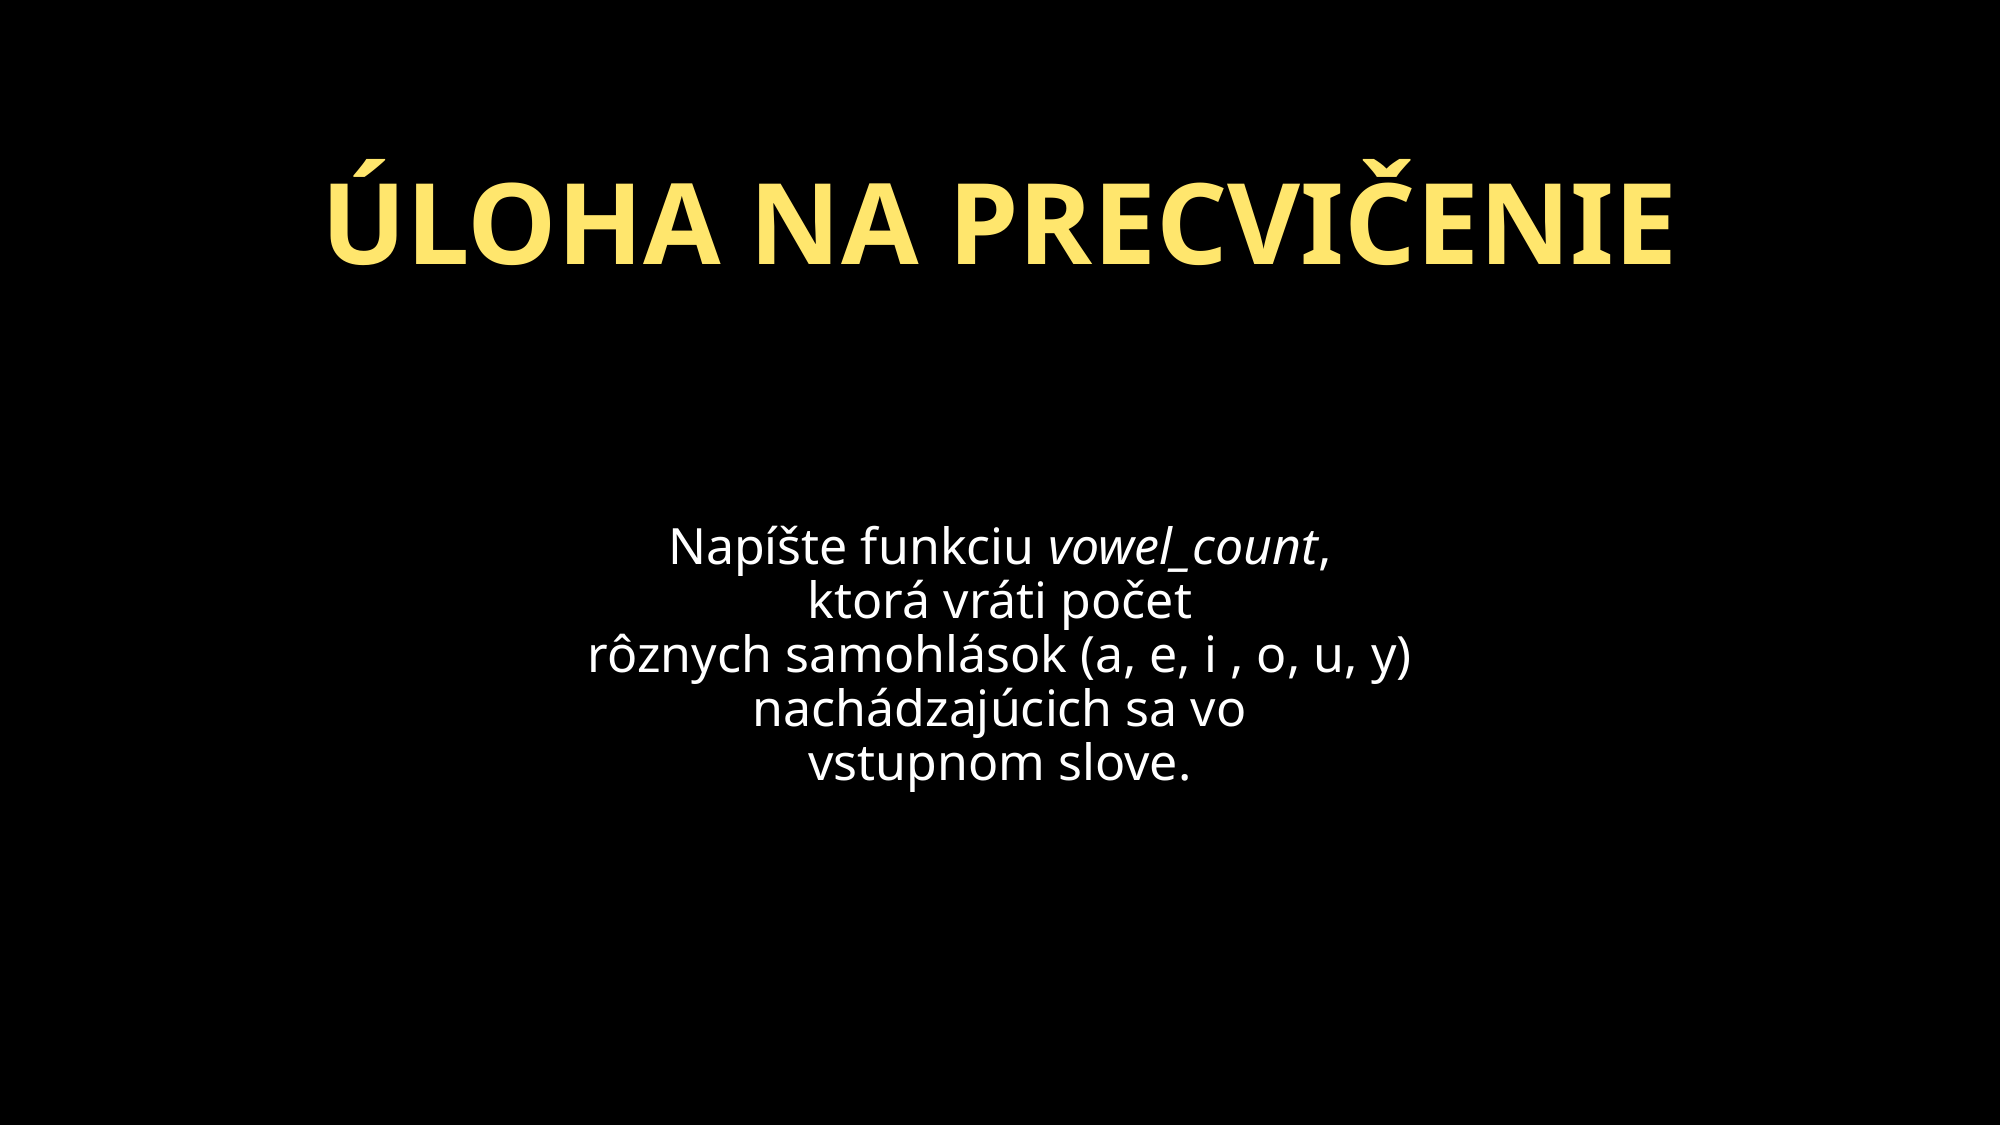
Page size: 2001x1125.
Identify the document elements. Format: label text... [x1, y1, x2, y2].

title ÚLOHA NA PRECVIČENIE [137, 119, 1863, 299]
list Napíšte funkciu vowel_count, ktorá vráti počet rôznych samohlások (a, e, i , o, u, y) nachádzajúcich sa vo vstupnom slove. [137, 299, 1863, 1014]
